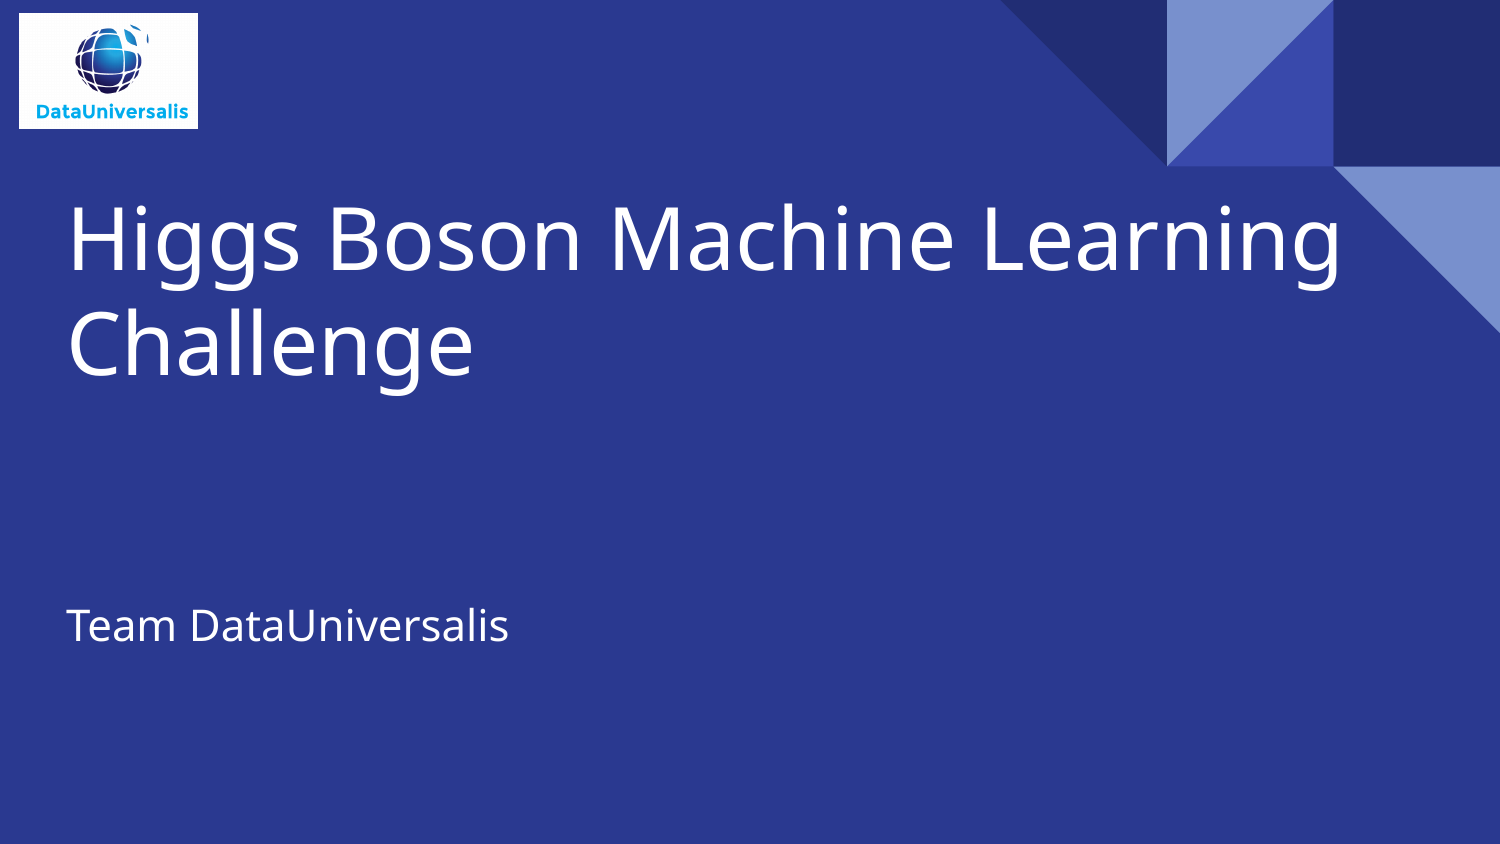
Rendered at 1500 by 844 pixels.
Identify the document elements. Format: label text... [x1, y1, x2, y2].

picture [18, 12, 198, 129]
subtitle Team DataUniversalis [51, 582, 1449, 713]
title Higgs Boson Machine Learning Challenge [51, 70, 1449, 408]
